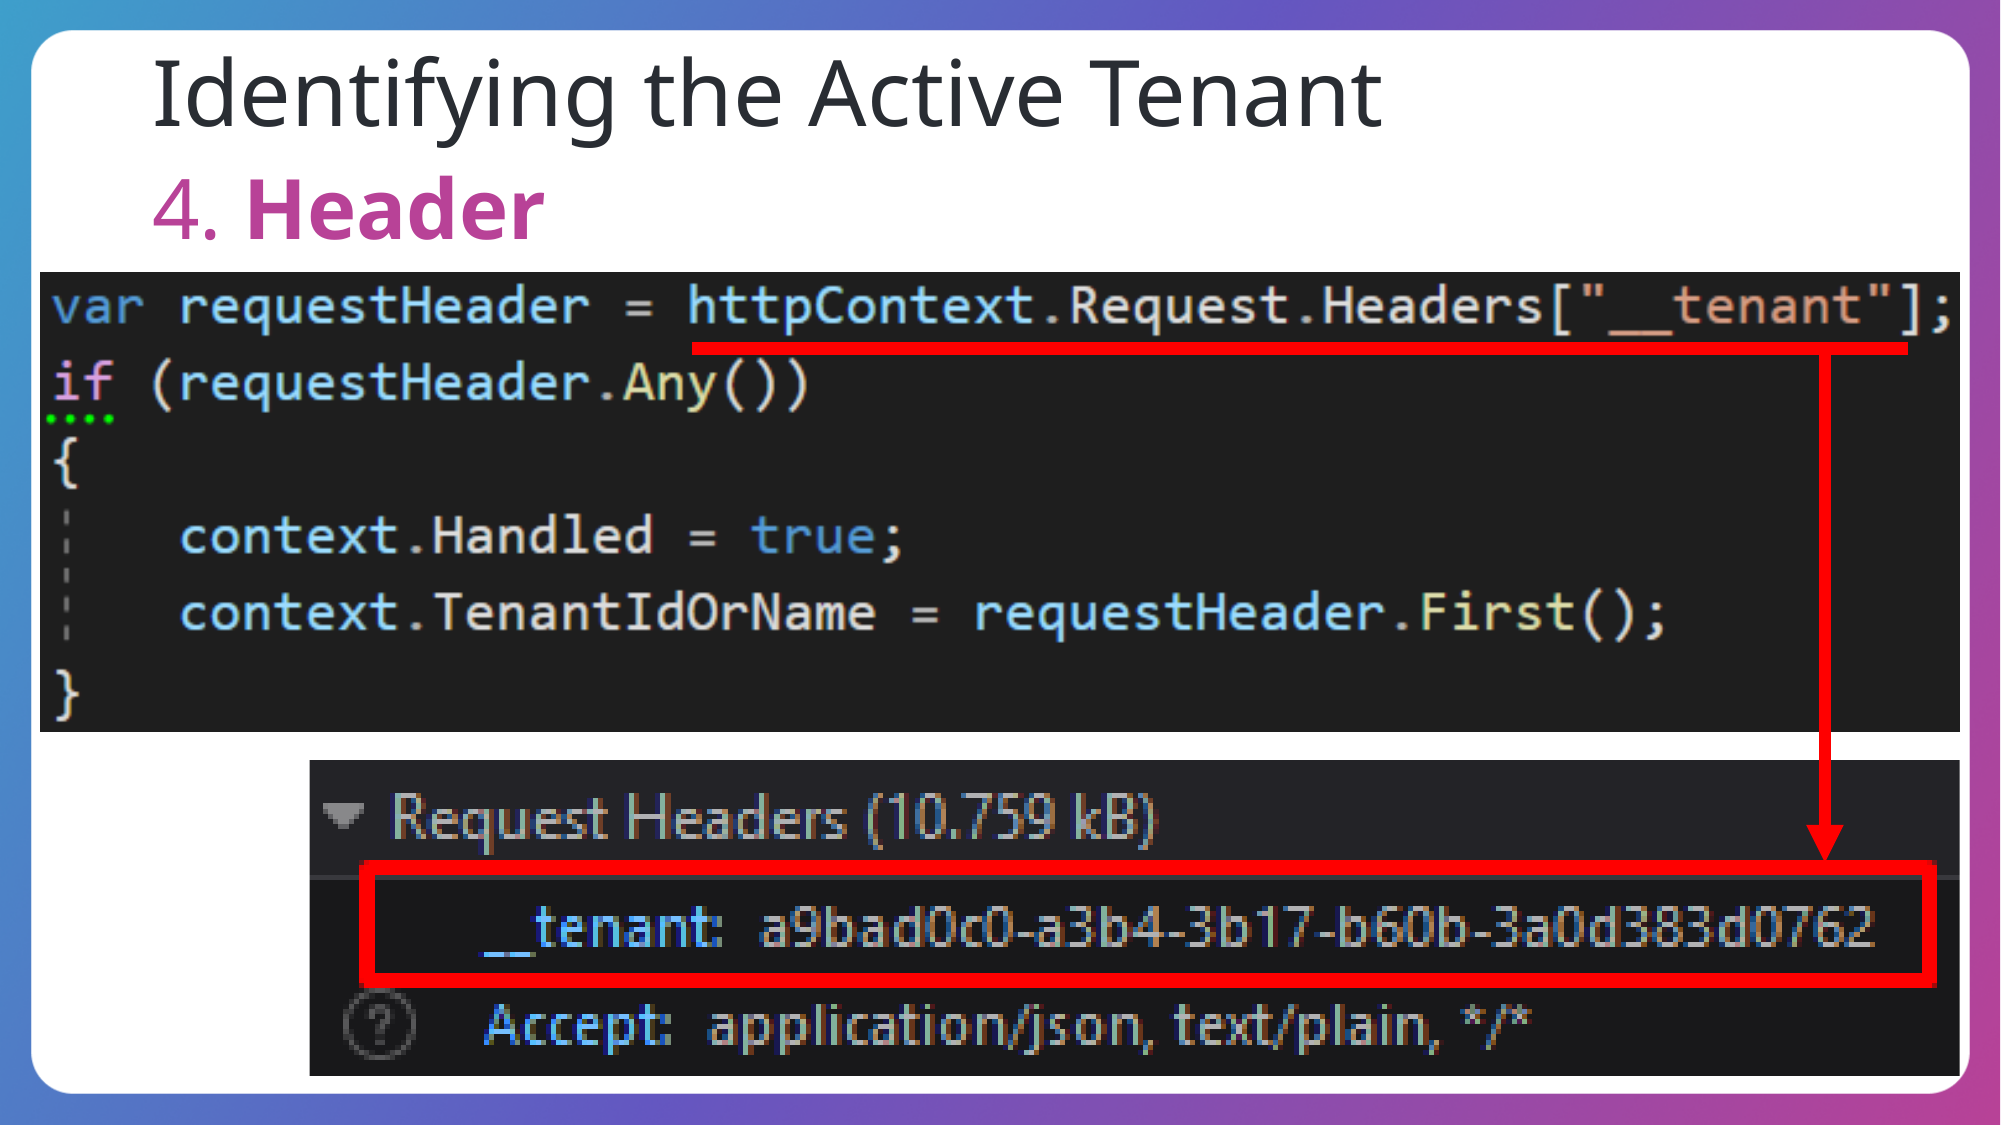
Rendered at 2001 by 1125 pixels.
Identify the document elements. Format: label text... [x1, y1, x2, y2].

picture [0, 0, 2001, 1125]
title Identifying the Active Tenant [137, 43, 1863, 150]
text_box 4. Header [137, 149, 1941, 264]
